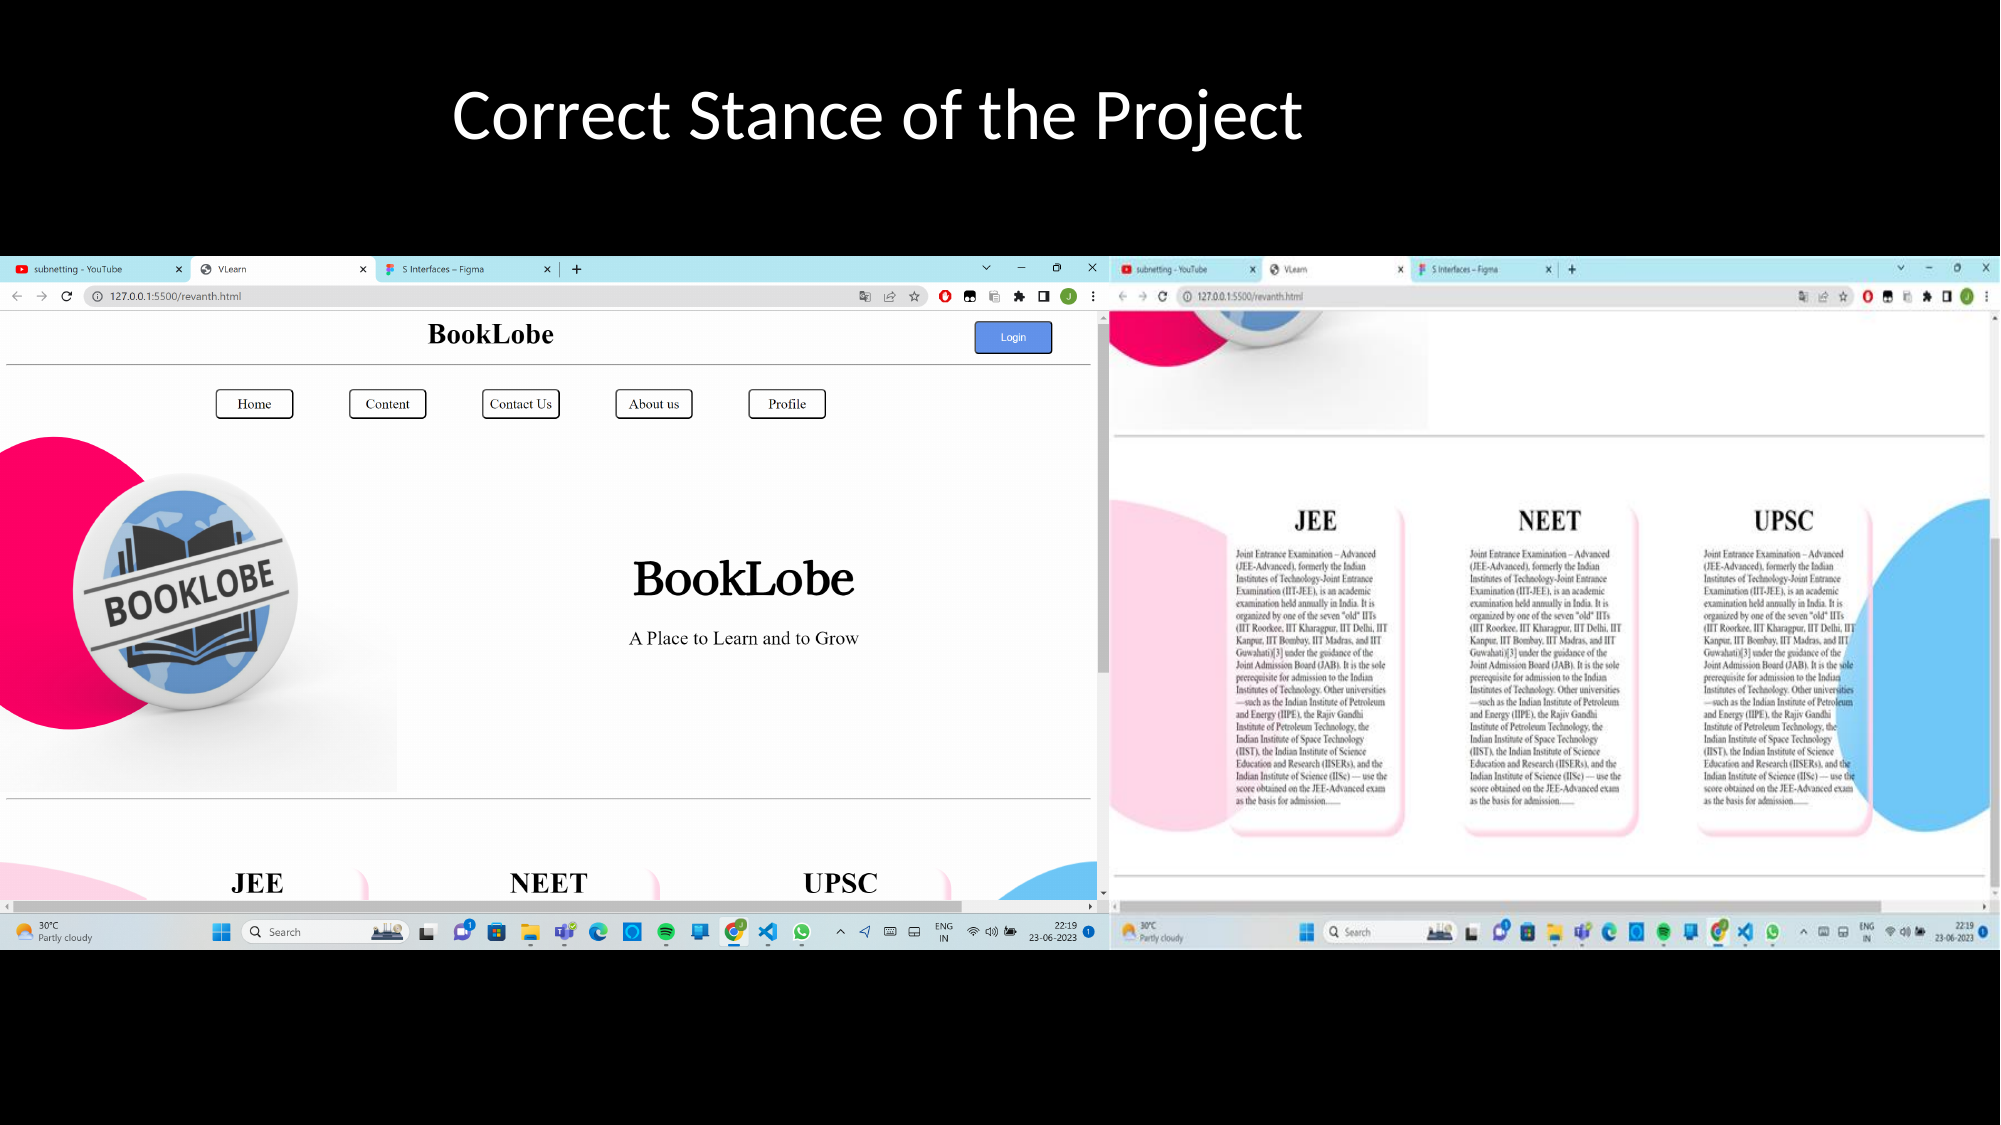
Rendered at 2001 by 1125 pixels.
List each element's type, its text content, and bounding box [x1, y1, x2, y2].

picture [0, 256, 2000, 950]
text_box Correct Stance of the Project [438, 59, 1781, 162]
